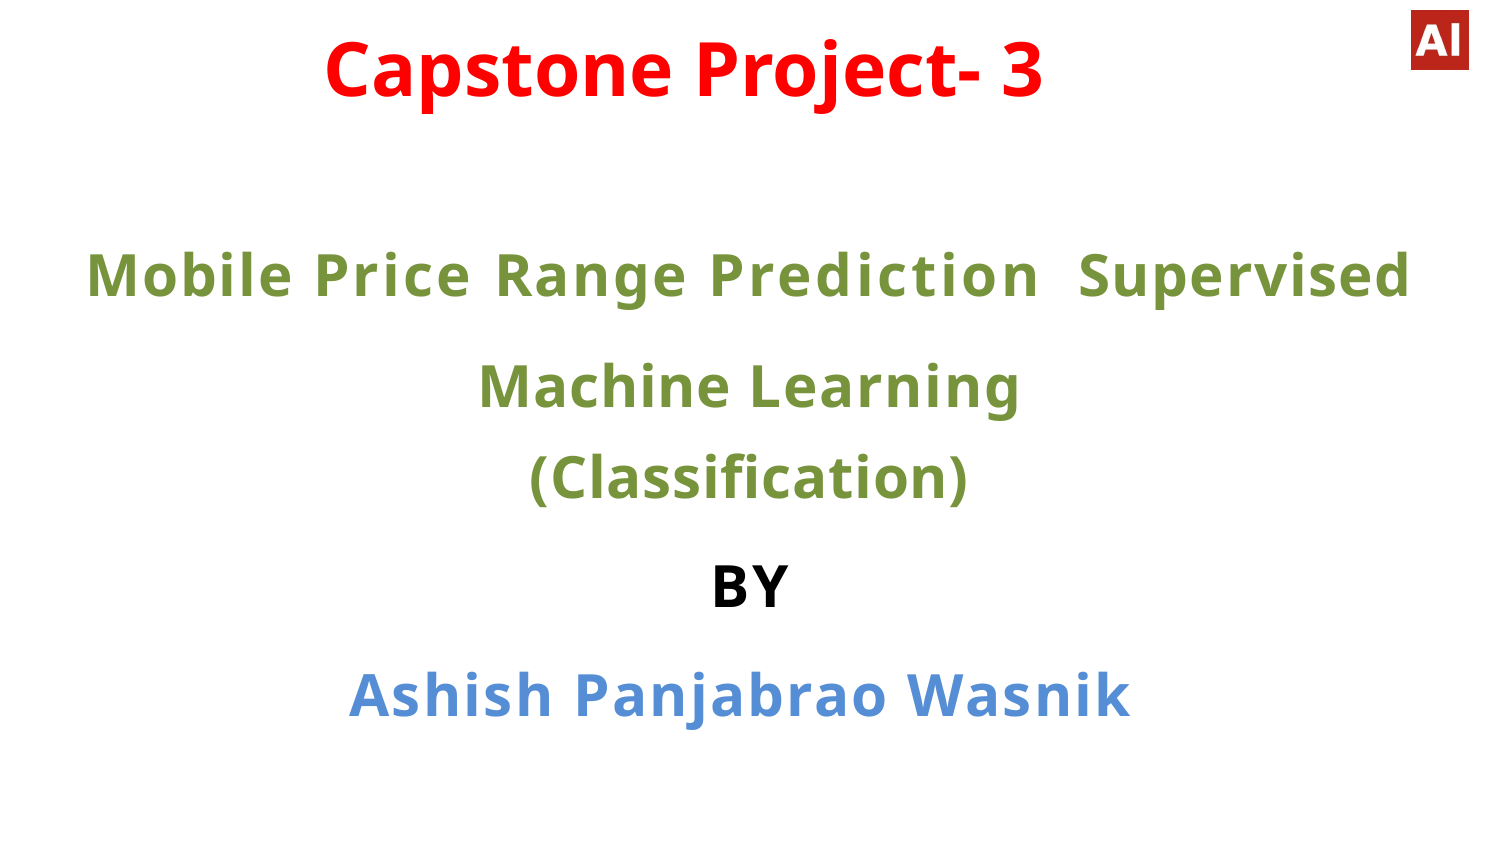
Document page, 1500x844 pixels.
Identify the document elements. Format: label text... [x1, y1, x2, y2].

title Capstone Project- 3 [323, 21, 1177, 184]
picture [1411, 10, 1469, 70]
list Mobile Price Range Prediction Supervised Machine Learning (Classification) BY Ashish Panjabrao Wasnik [79, 196, 1421, 779]
